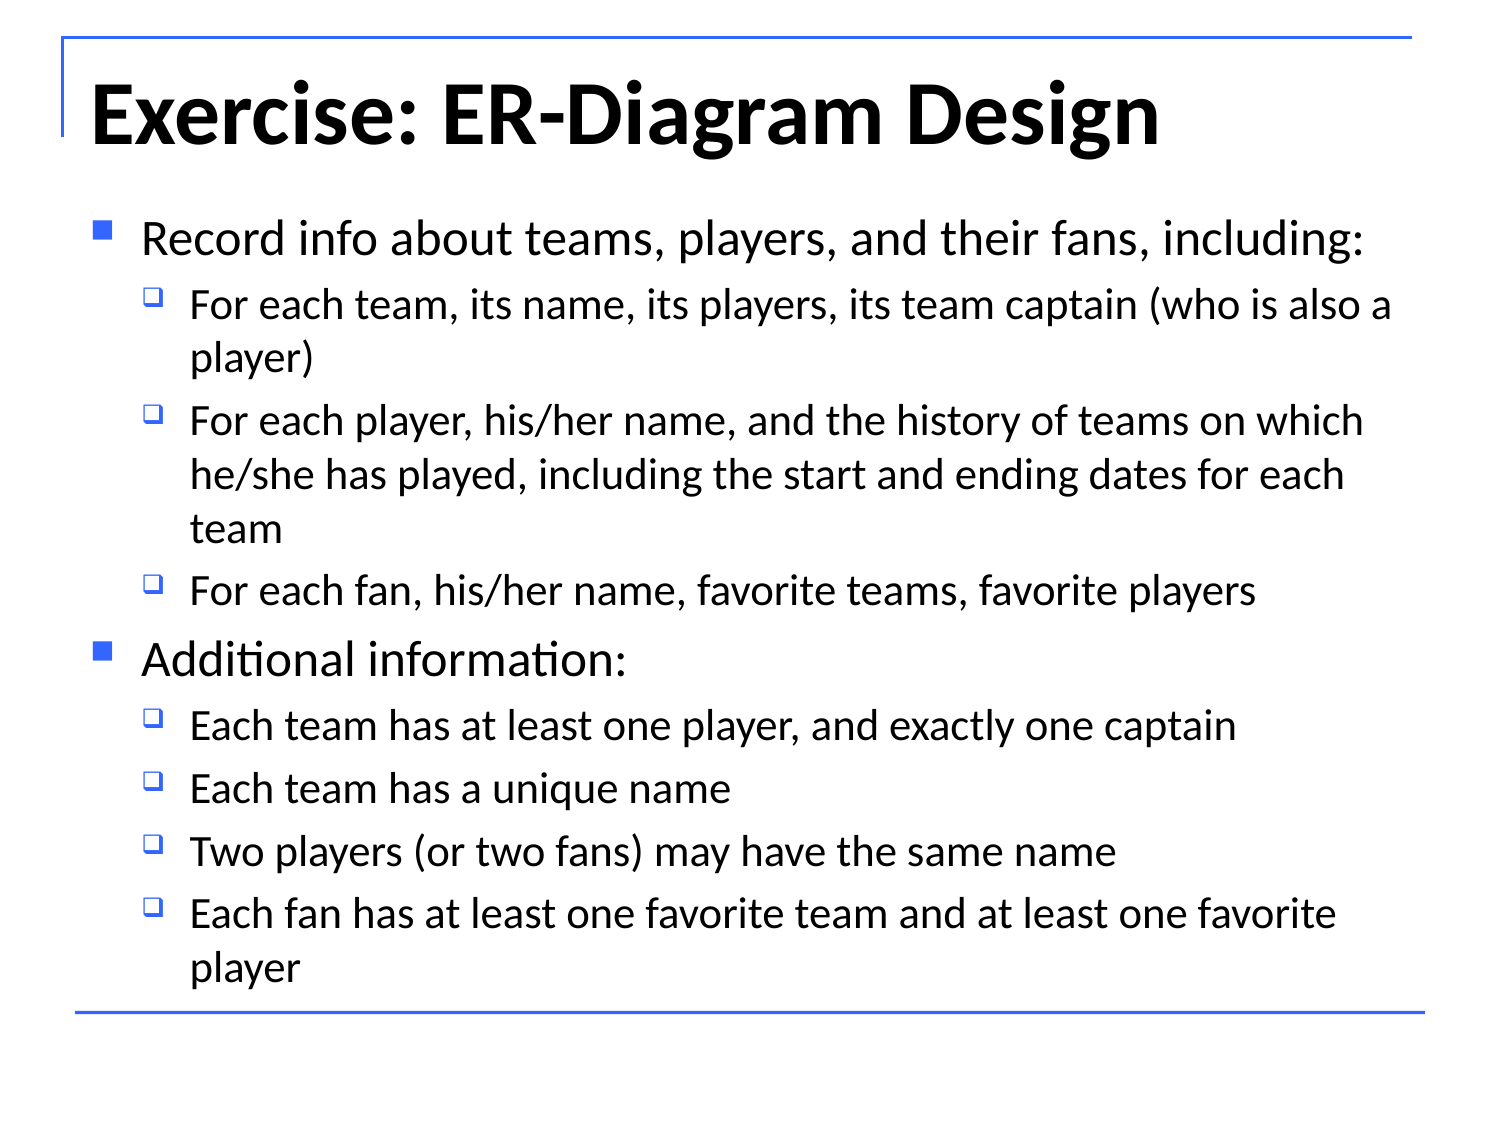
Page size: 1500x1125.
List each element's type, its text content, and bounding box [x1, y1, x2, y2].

list Record info about teams, players, and their fans, including: For each team, its name, its players, its team captain (who is also a player) For each player, his/her name, and the history of teams on which he/she has played, including the start and ending dates for each team For each fan, his/her name, favorite teams, favorite players Additional information: Each team has at least one player, and exactly one captain Each team has a unique name Two players (or two fans) may have the same name Each fan has at least one favorite team and at least one favorite player [74, 196, 1426, 1006]
title Exercise: ER-Diagram Design [74, 45, 1426, 196]
